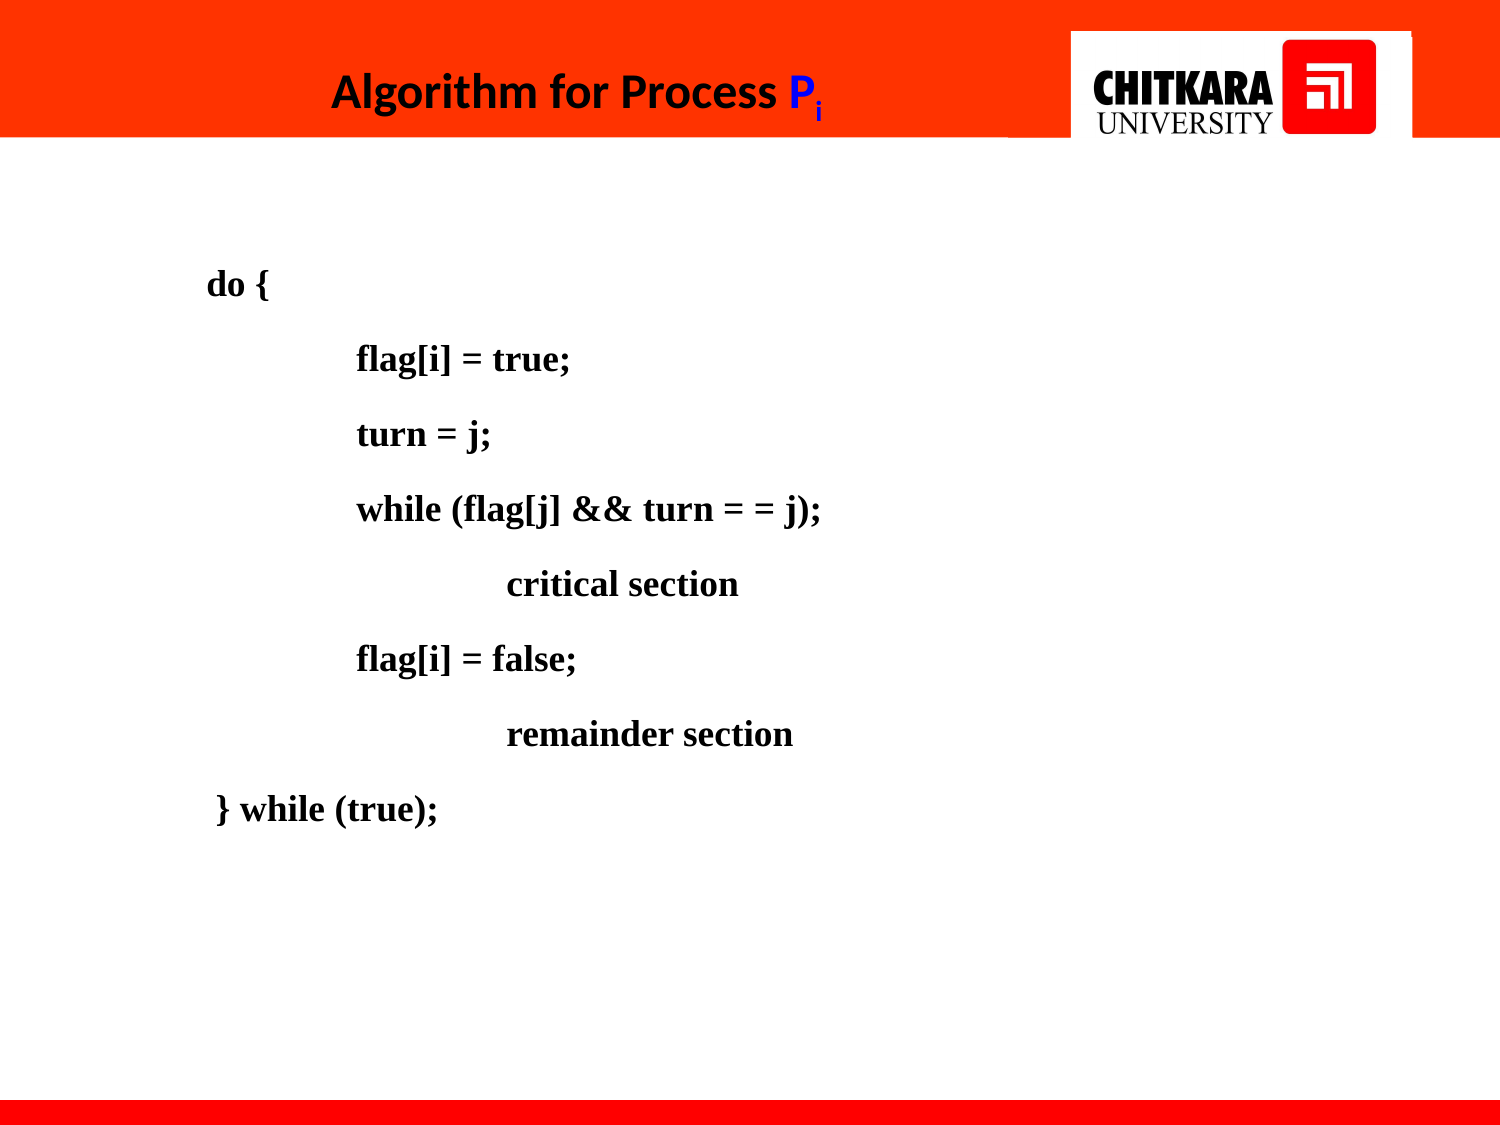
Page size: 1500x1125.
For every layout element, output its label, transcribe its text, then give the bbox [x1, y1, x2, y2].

picture [1074, 37, 1391, 138]
title Algorithm for Process Pi [75, 45, 1079, 141]
list do { flag[i] = true; turn = j; while (flag[j] && turn = = j); critical section flag[i] = false; remainder section } while (true); [116, 229, 1387, 823]
